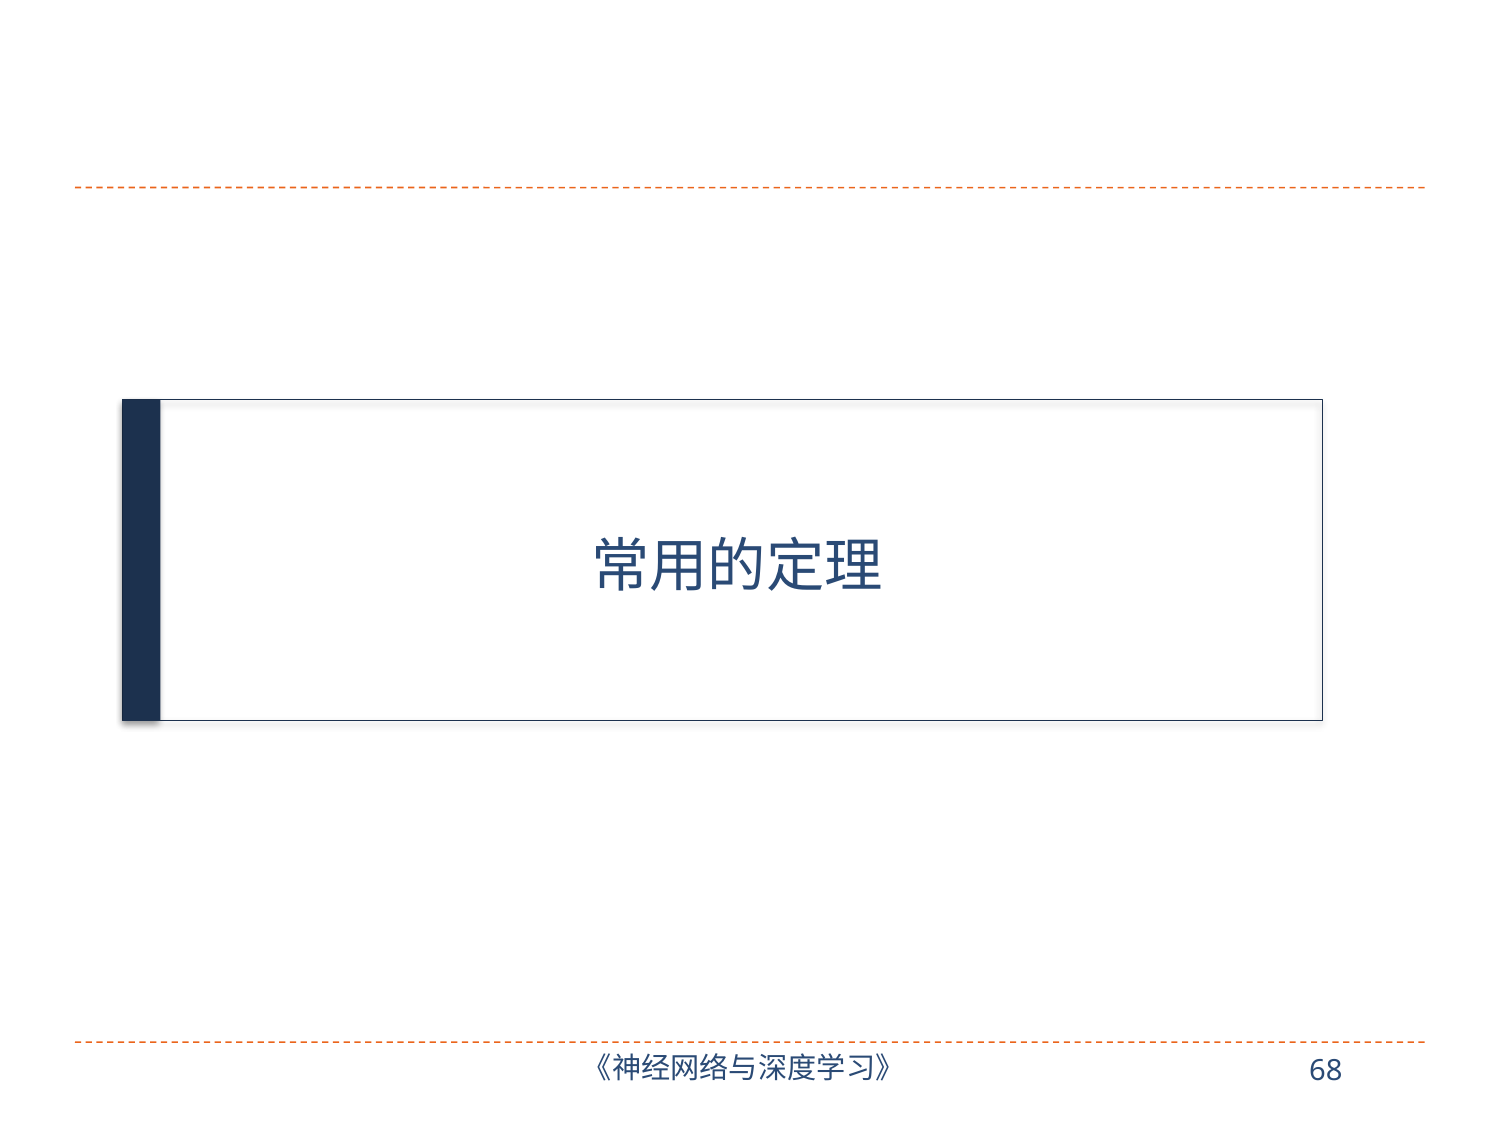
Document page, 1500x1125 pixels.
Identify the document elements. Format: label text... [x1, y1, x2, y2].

title 常用的定理 [174, 439, 1300, 688]
